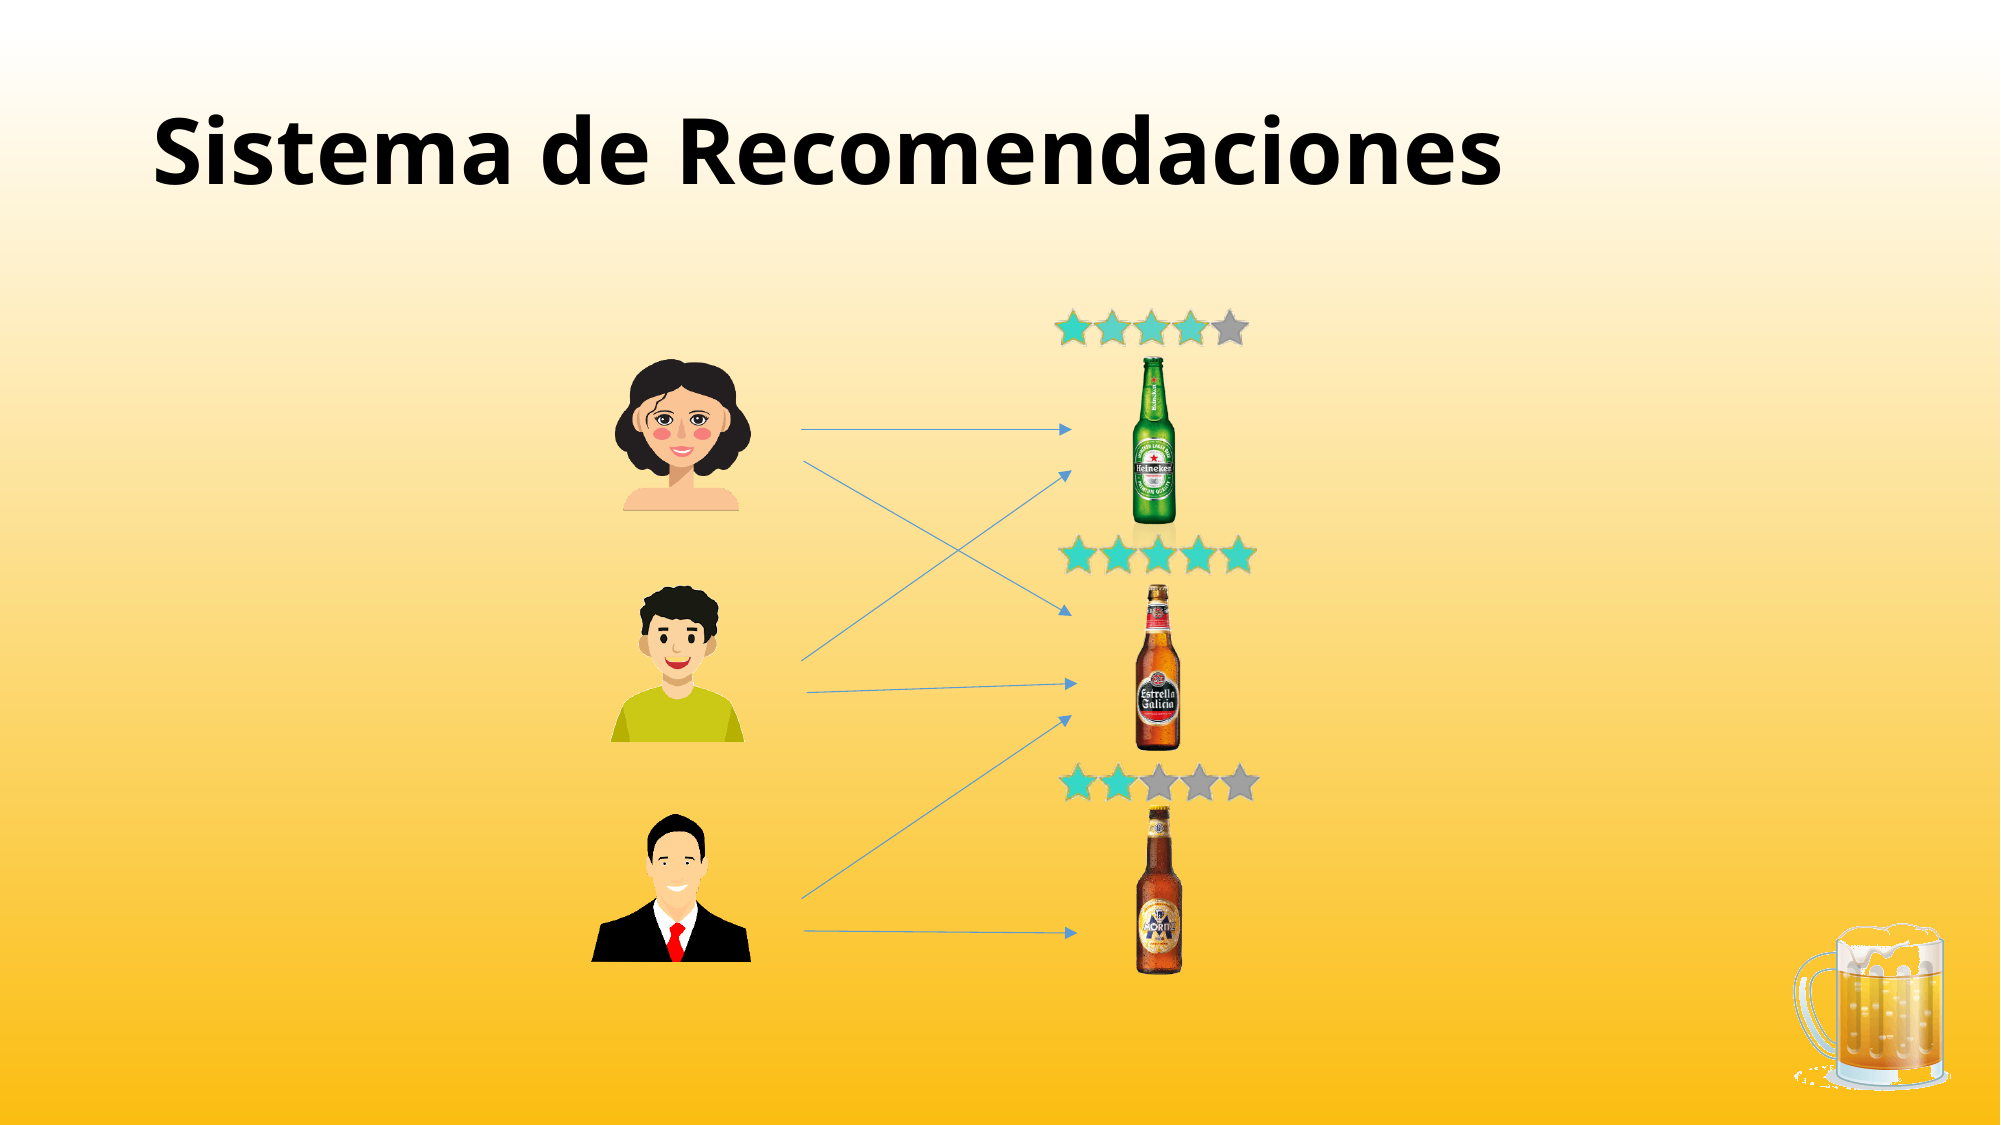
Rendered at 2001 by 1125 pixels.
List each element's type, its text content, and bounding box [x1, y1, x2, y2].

picture [591, 571, 763, 743]
picture [600, 352, 765, 517]
picture [1058, 760, 1260, 975]
picture [591, 814, 751, 962]
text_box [803, 930, 1078, 934]
picture [1112, 580, 1203, 751]
picture [1054, 306, 1257, 577]
title Sistema de Recomendaciones [137, 46, 2000, 264]
picture [1782, 918, 1962, 1098]
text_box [801, 470, 1072, 661]
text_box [806, 683, 1078, 693]
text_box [801, 715, 1072, 899]
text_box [803, 461, 1072, 616]
